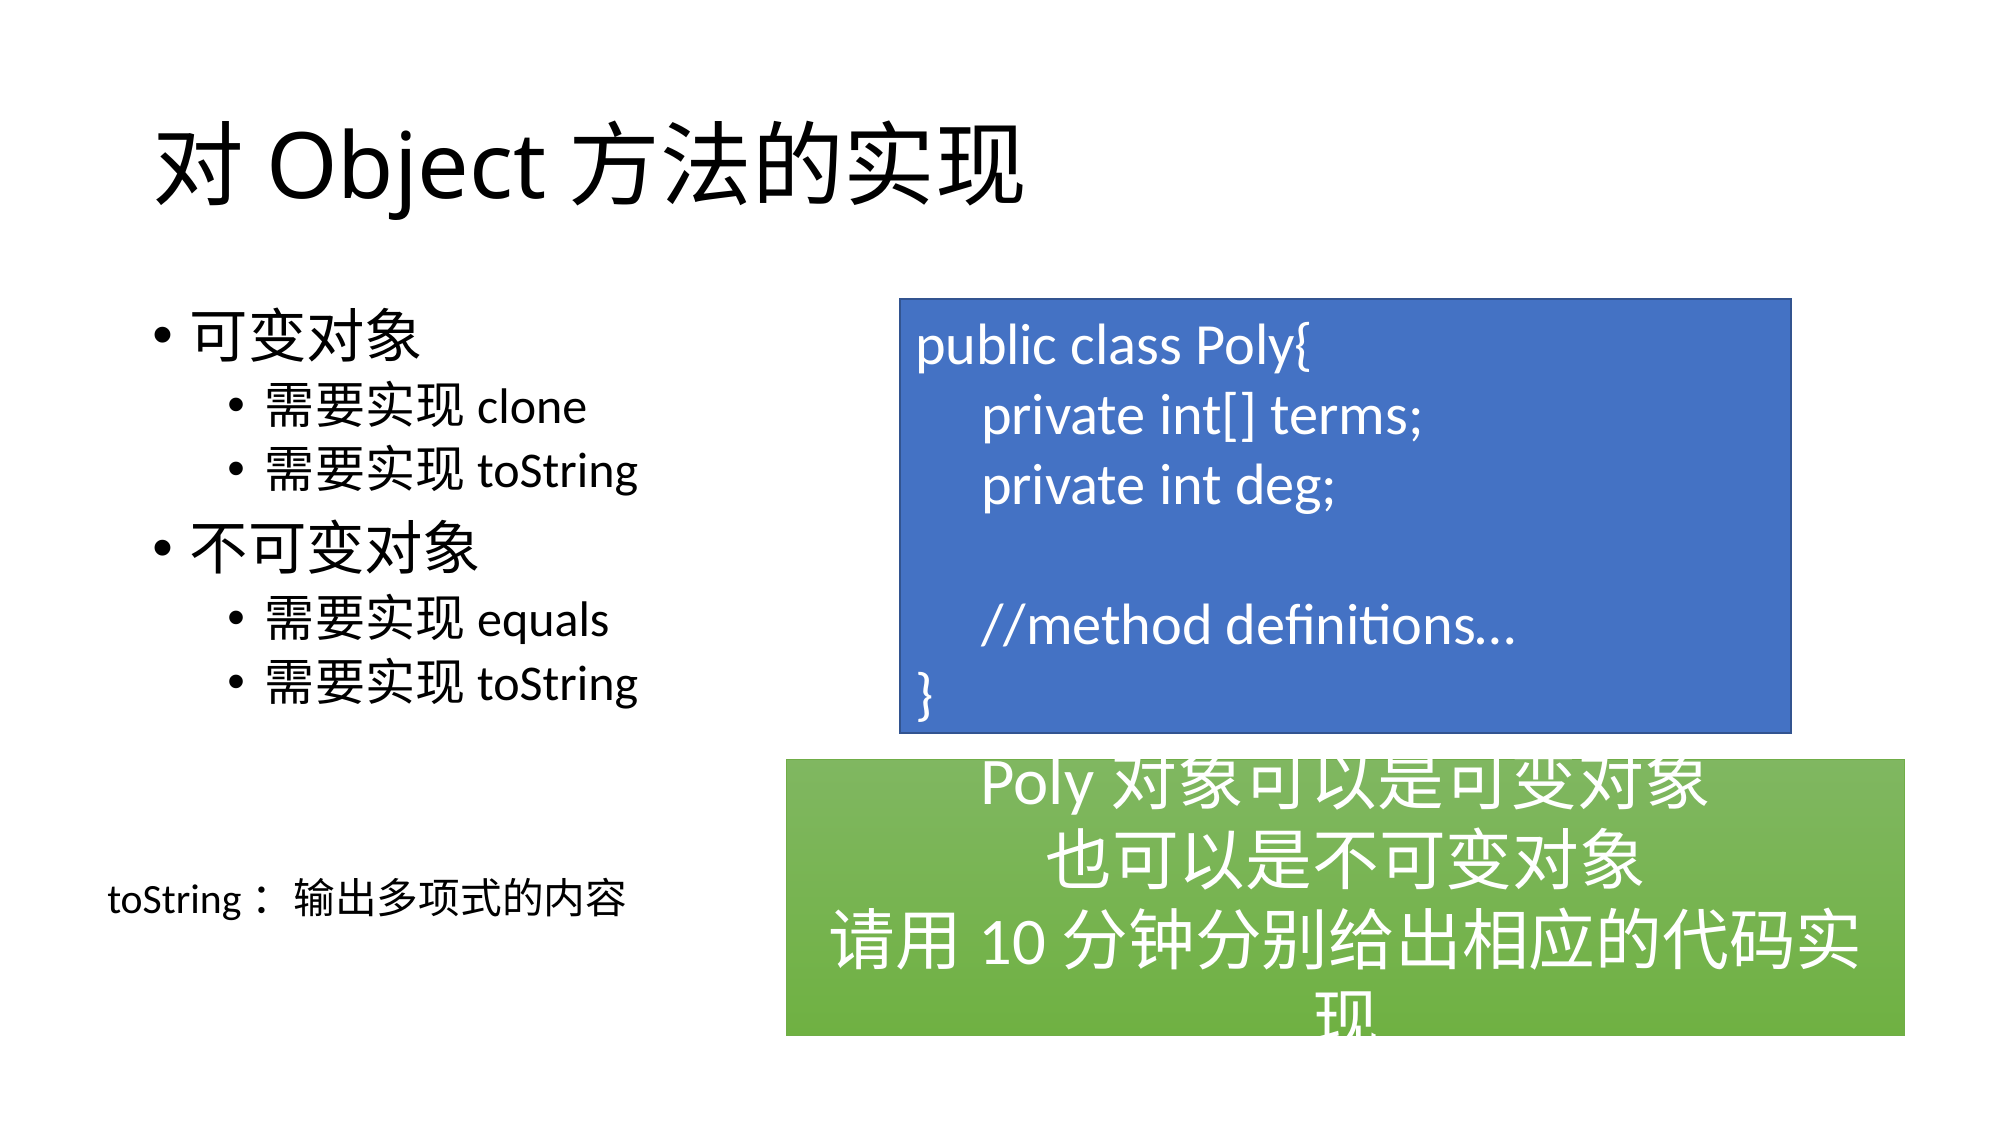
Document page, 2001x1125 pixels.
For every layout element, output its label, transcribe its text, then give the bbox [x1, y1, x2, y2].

title 对Object方法的实现 [137, 59, 1863, 278]
text_box toString：输出多项式的内容 [92, 864, 643, 930]
list 可变对象 需要实现clone 需要实现toString 不可变对象 需要实现equals 需要实现toString [137, 299, 1863, 1014]
text_box Poly对象可以是可变对象 也可以是不可变对象 请用10分钟分别给出相应的代码实现 [786, 759, 1905, 1036]
text_box public class Poly{ private int[] terms; private int deg; //method definitions… } [899, 298, 1792, 734]
